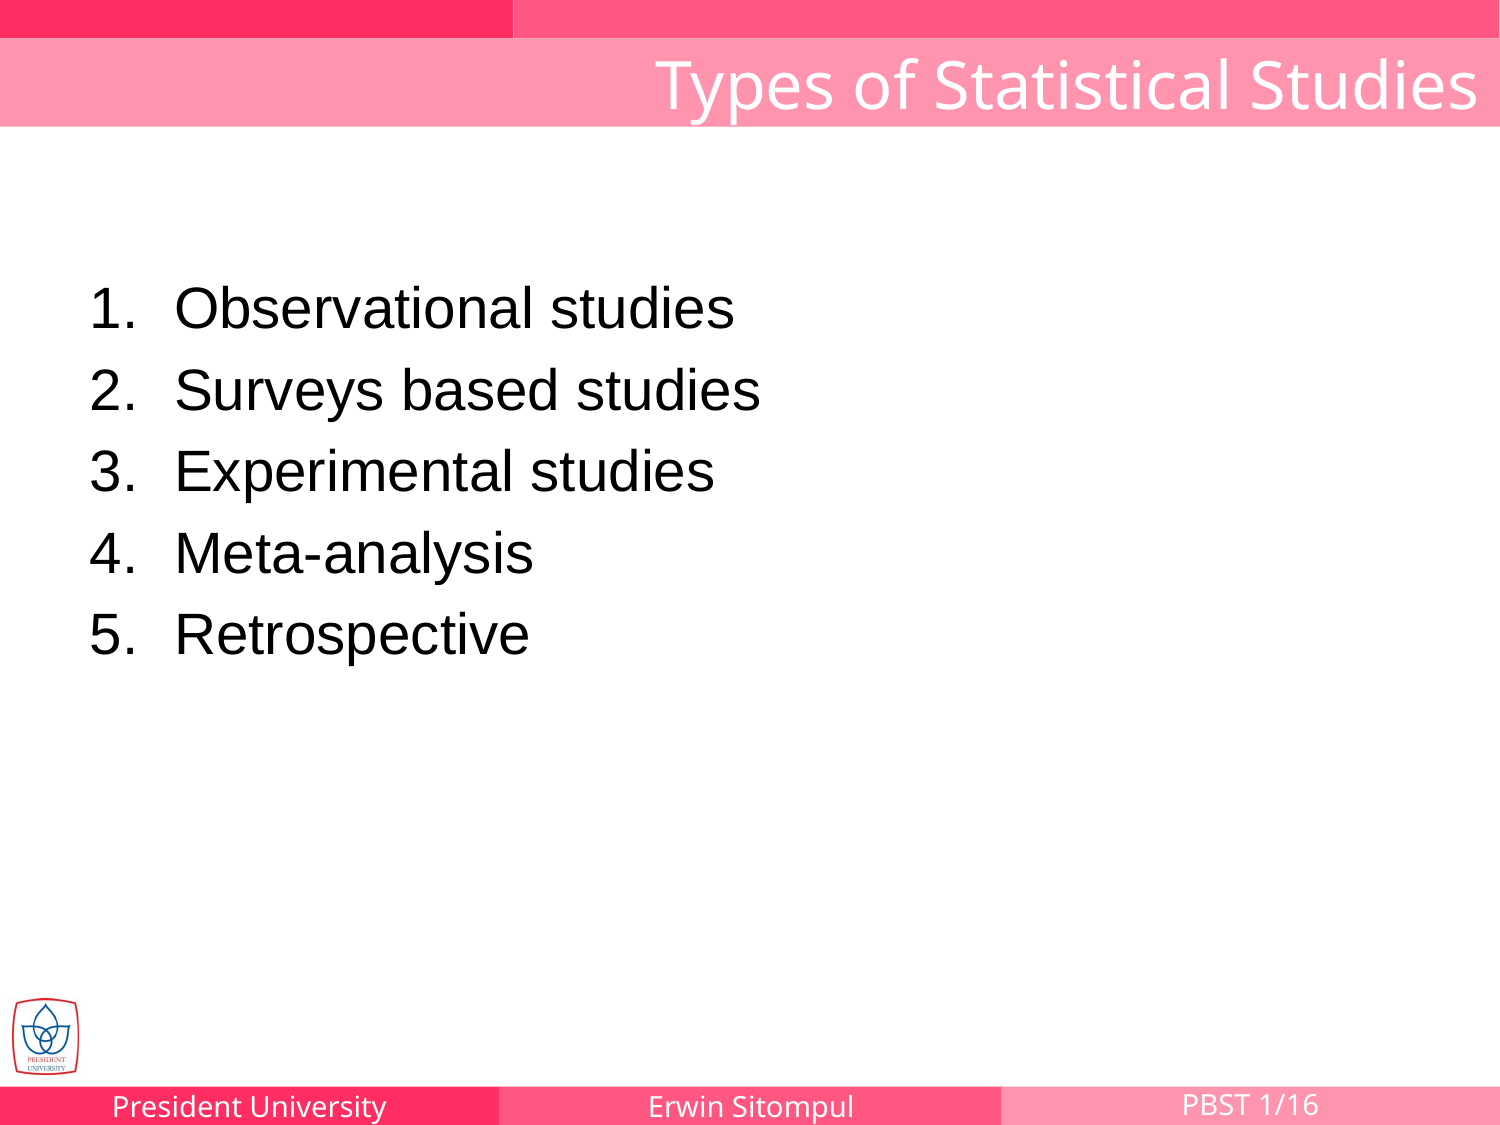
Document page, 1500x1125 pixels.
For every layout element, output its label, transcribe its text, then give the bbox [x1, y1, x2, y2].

picture [12, 998, 79, 1075]
title Types of Statistical Studies [0, 45, 1496, 120]
list Observational studies Surveys based studies Experimental studies Meta-analysis Retrospective [75, 262, 1425, 1005]
